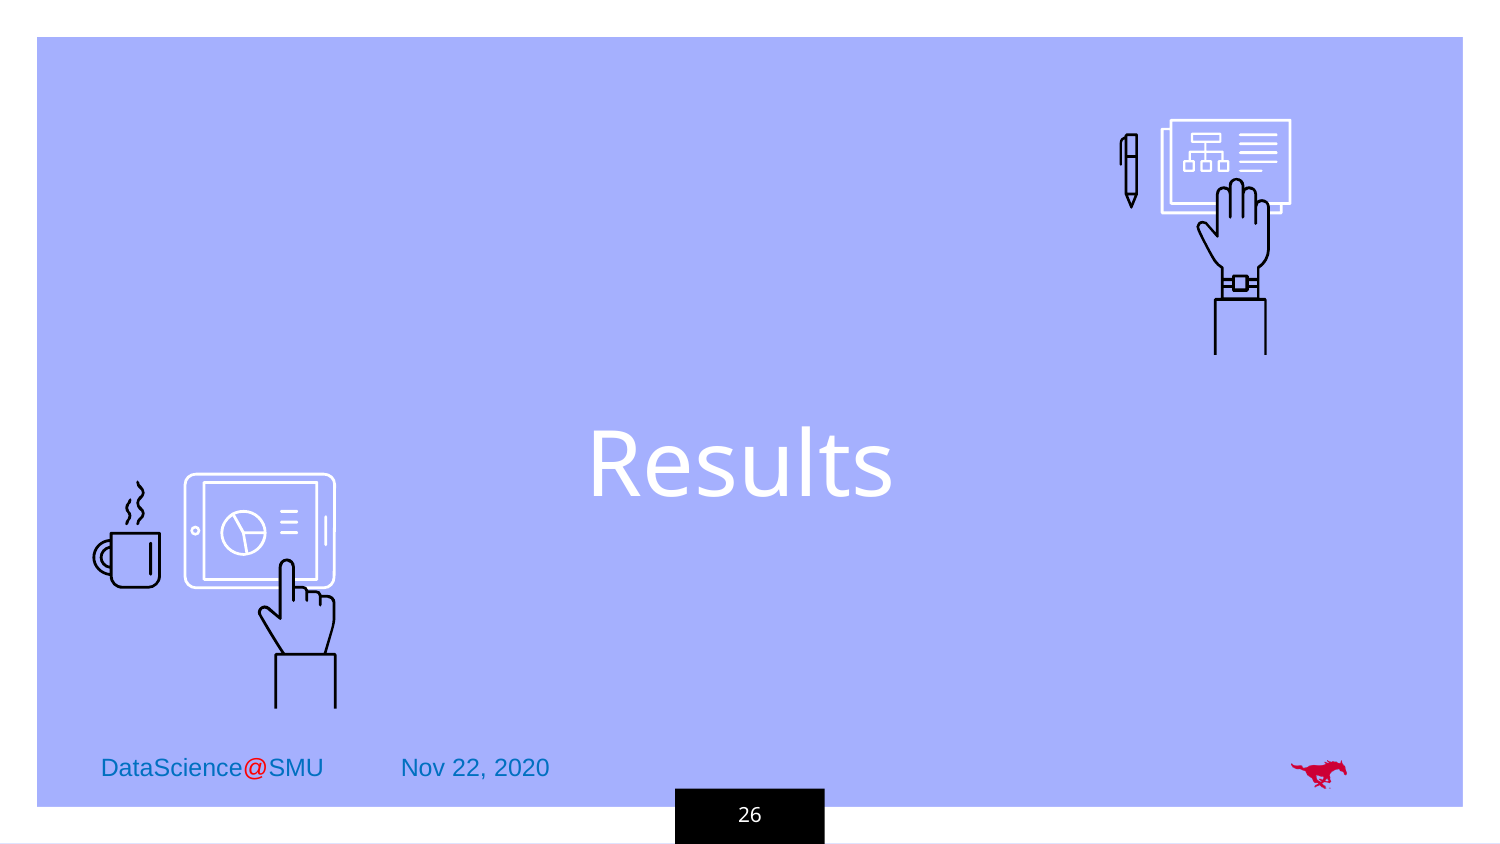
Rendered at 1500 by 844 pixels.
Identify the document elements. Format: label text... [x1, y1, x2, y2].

picture [1291, 759, 1347, 789]
title Results [387, 339, 1095, 530]
text_box DataScience@SMU Nov 22, 2020 [85, 743, 566, 789]
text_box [92, 472, 337, 709]
slide_number 26 [675, 788, 825, 844]
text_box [1119, 118, 1292, 356]
